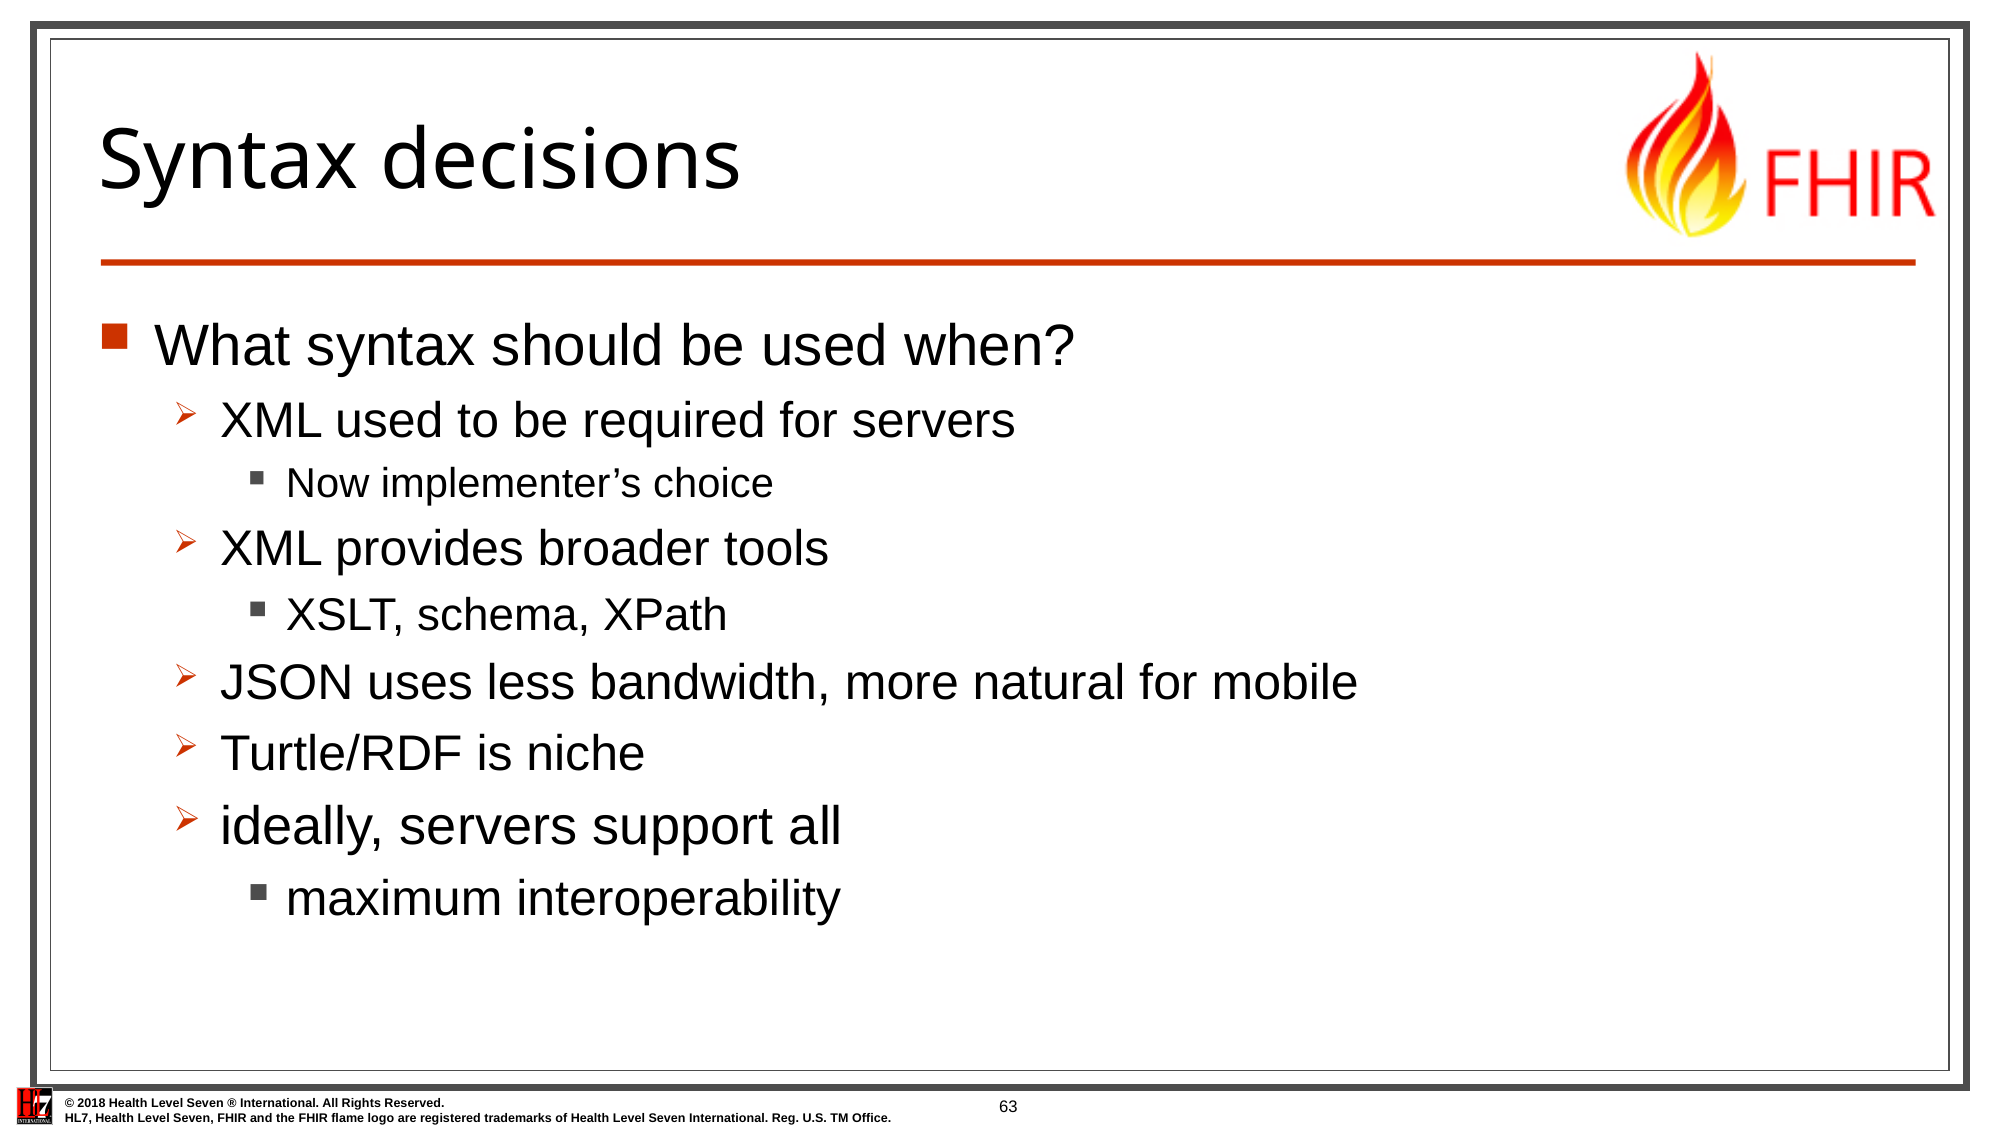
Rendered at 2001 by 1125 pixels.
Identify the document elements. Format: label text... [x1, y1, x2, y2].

slide_number 63 [949, 1087, 1067, 1125]
picture [1613, 41, 1948, 247]
title Syntax decisions [83, 77, 1614, 213]
picture [16, 1087, 53, 1125]
list What syntax should be used when? XML used to be required for servers Now implementer’s choice XML provides broader tools XSLT, schema, XPath JSON uses less bandwidth, more natural for mobile Turtle/RDF is niche ideally, servers support all maximum interoperability [83, 299, 1917, 1026]
